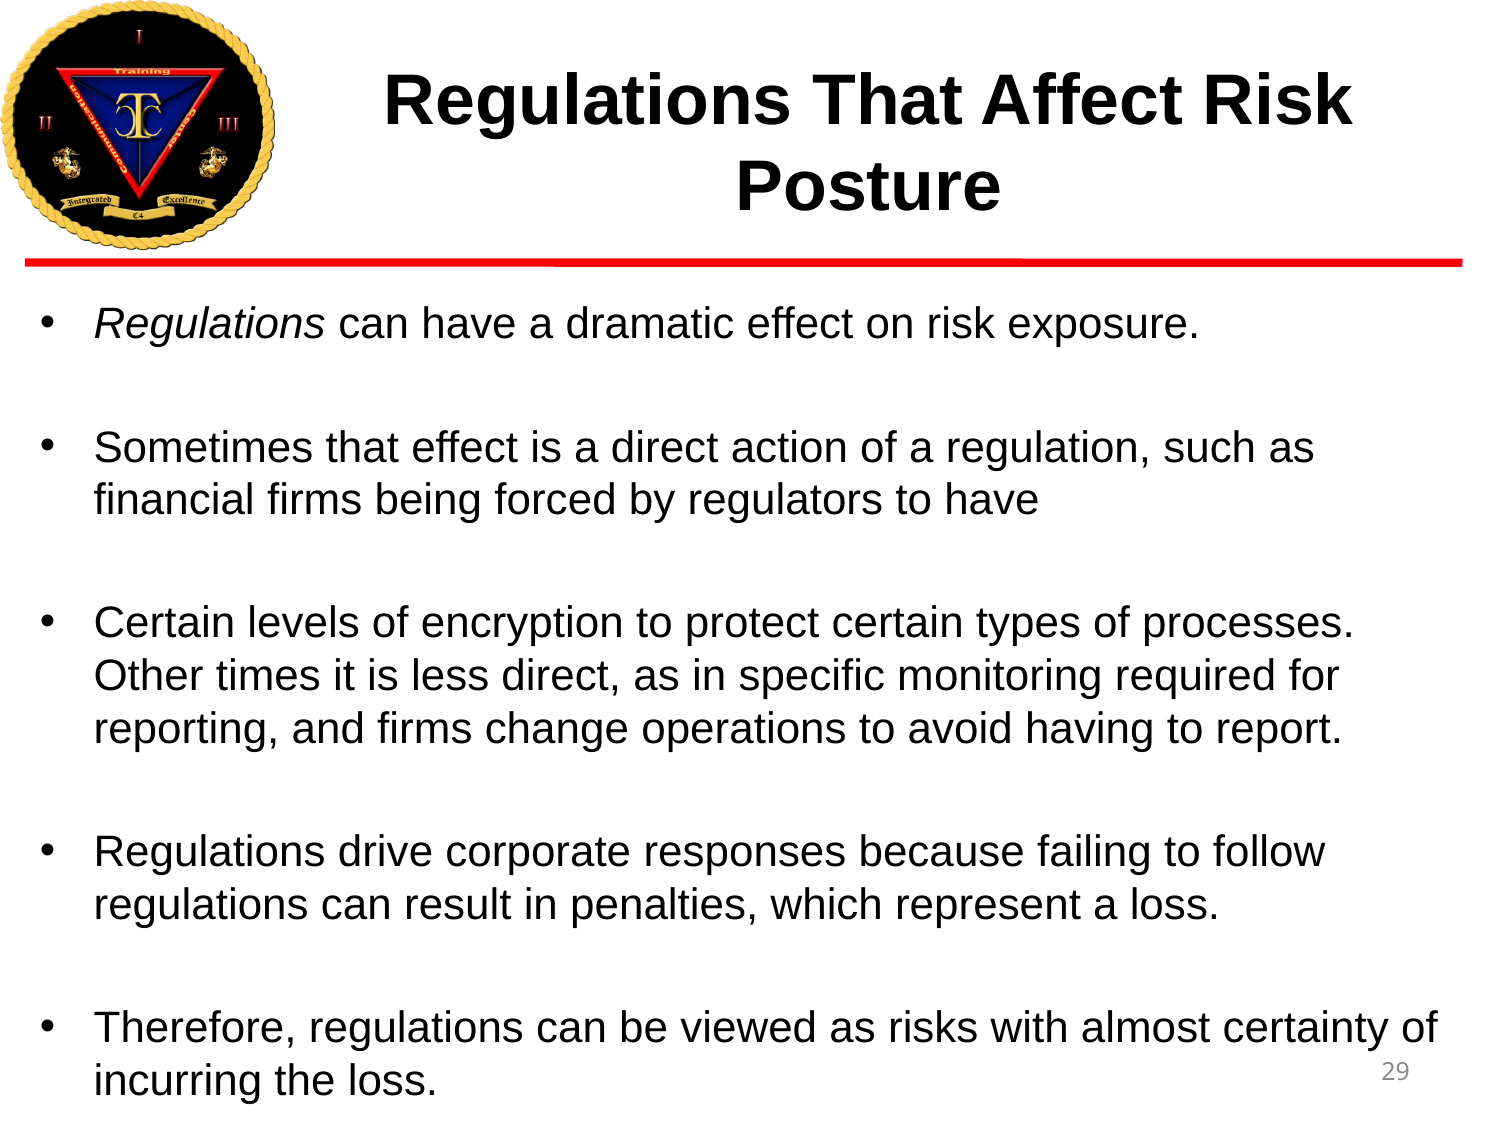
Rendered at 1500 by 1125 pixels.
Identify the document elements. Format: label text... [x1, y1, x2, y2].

title Regulations That Affect Risk Posture [274, 44, 1463, 233]
slide_number 29 [1074, 1042, 1425, 1103]
list Regulations can have a dramatic effect on risk exposure. Sometimes that effect is a direct action of a regulation, such as financial firms being forced by regulators to have Certain levels of encryption to protect certain types of processes. Other times it is less direct, as in specific monitoring required for reporting, and firms change operations to avoid having to report. Regulations drive corporate responses because failing to follow regulations can result in penalties, which represent a loss. Therefore, regulations can be viewed as risks with almost certainty of incurring the loss. [24, 287, 1463, 1125]
picture [0, 0, 275, 250]
